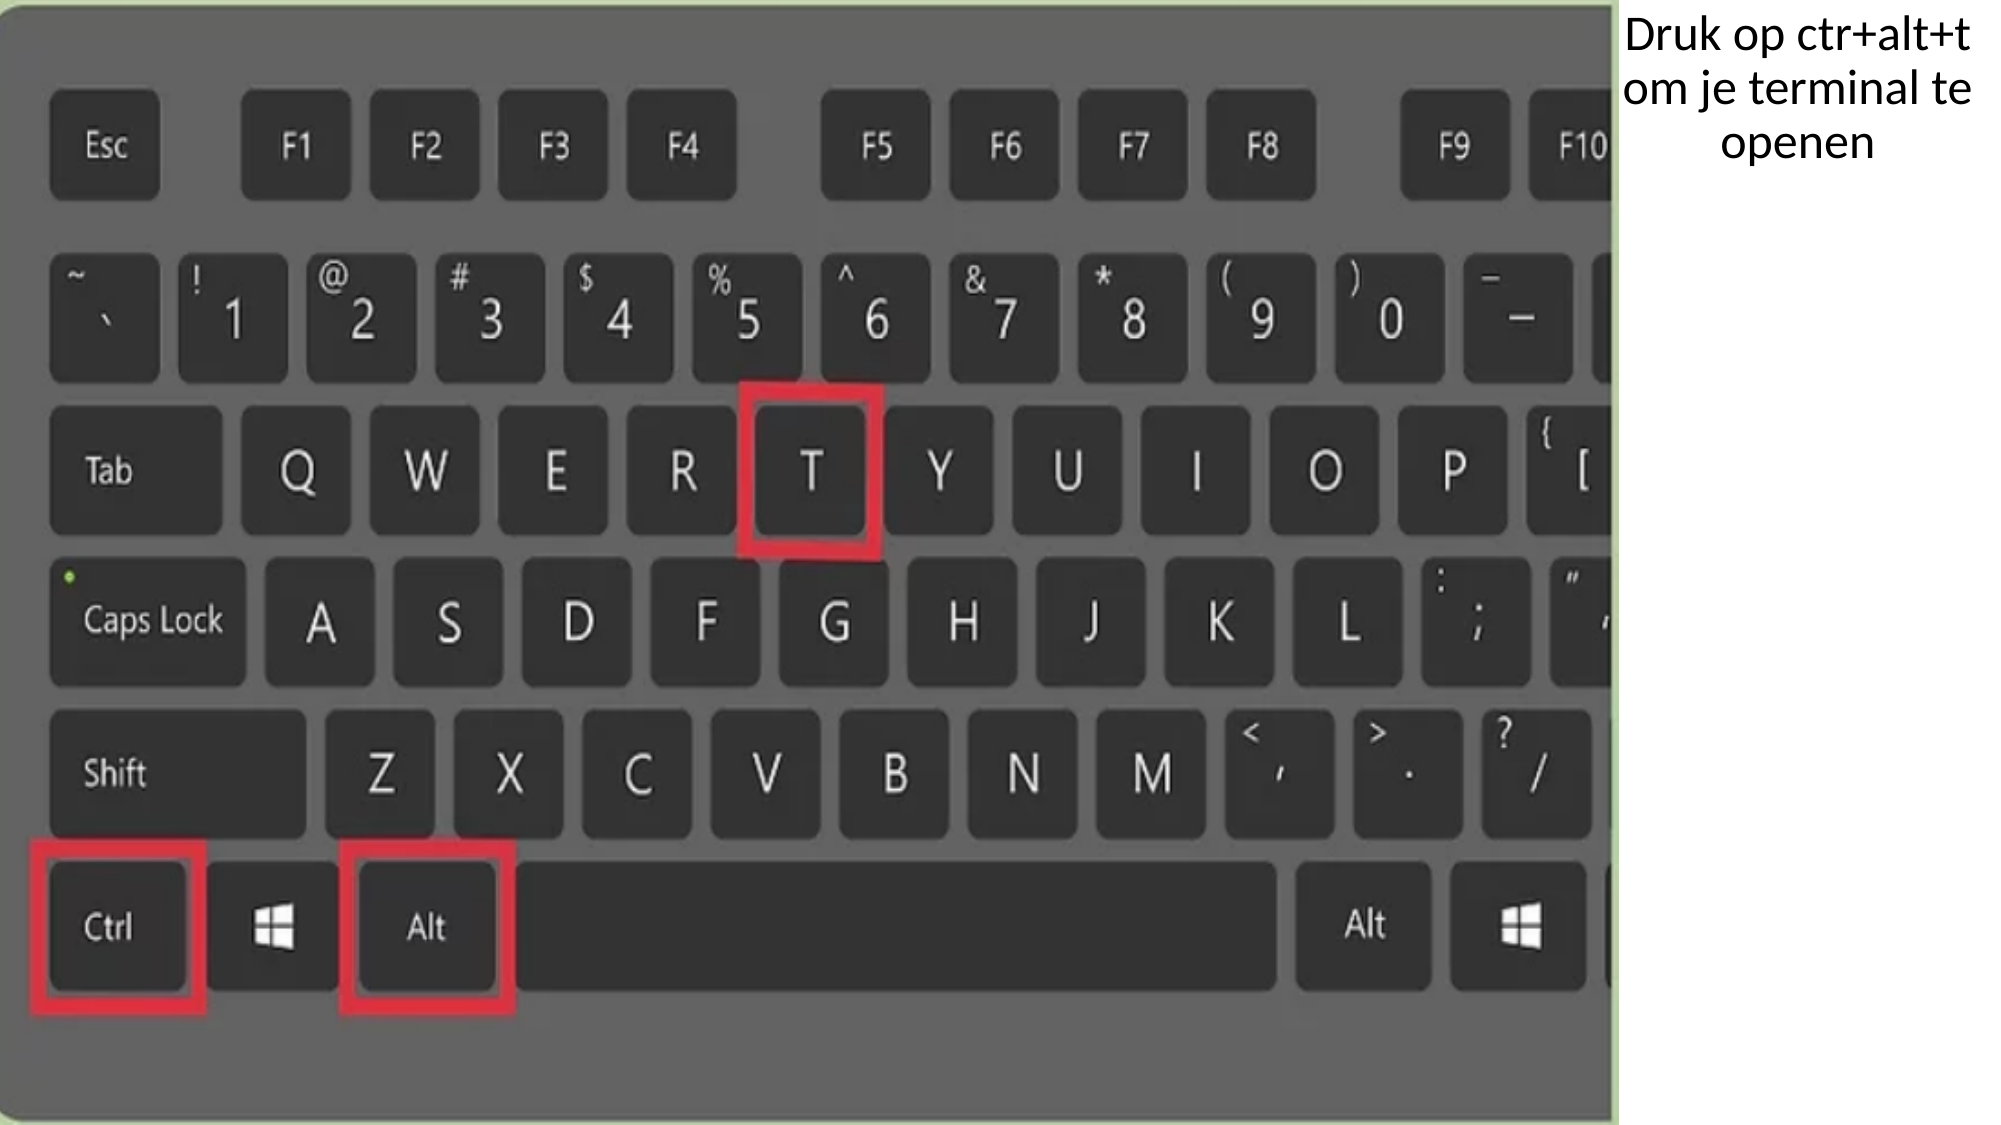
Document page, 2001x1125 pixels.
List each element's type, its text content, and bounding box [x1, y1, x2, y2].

picture [0, 0, 1619, 1125]
subtitle Druk op ctr+alt+t om je terminal te openen [1619, 0, 2000, 355]
